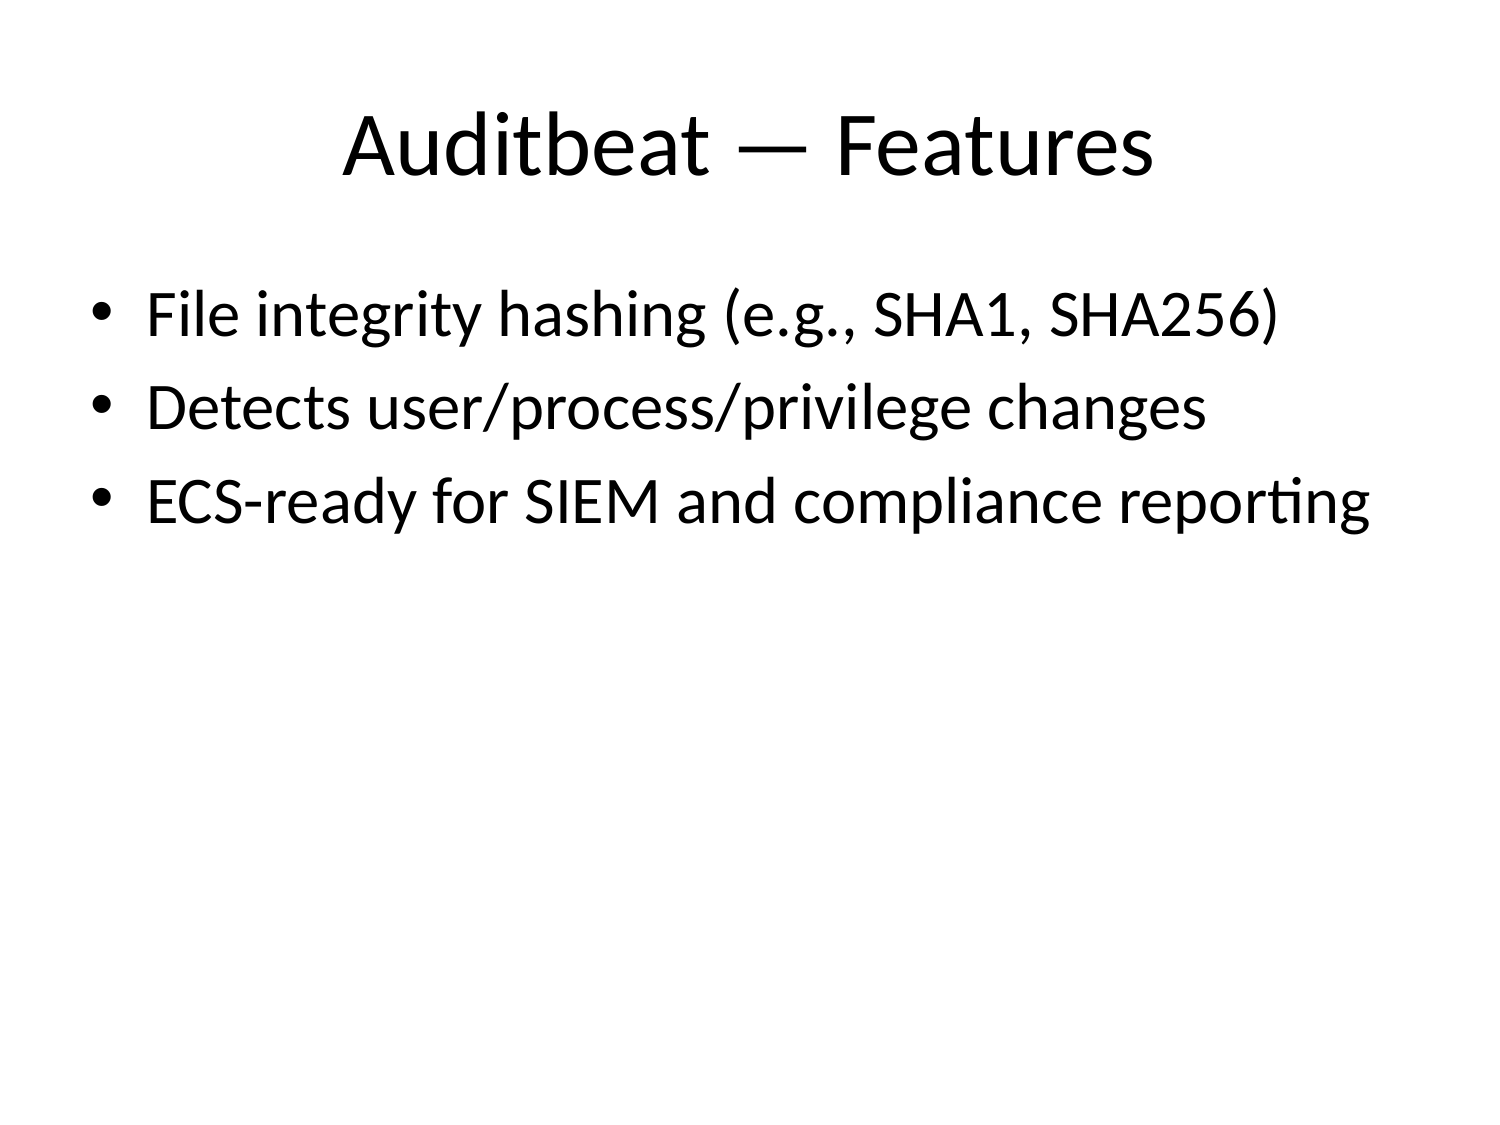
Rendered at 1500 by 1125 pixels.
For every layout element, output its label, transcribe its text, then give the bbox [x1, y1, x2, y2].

title Auditbeat — Features [75, 45, 1425, 233]
list File integrity hashing (e.g., SHA1, SHA256) Detects user/process/privilege changes ECS-ready for SIEM and compliance reporting [75, 262, 1425, 1005]
